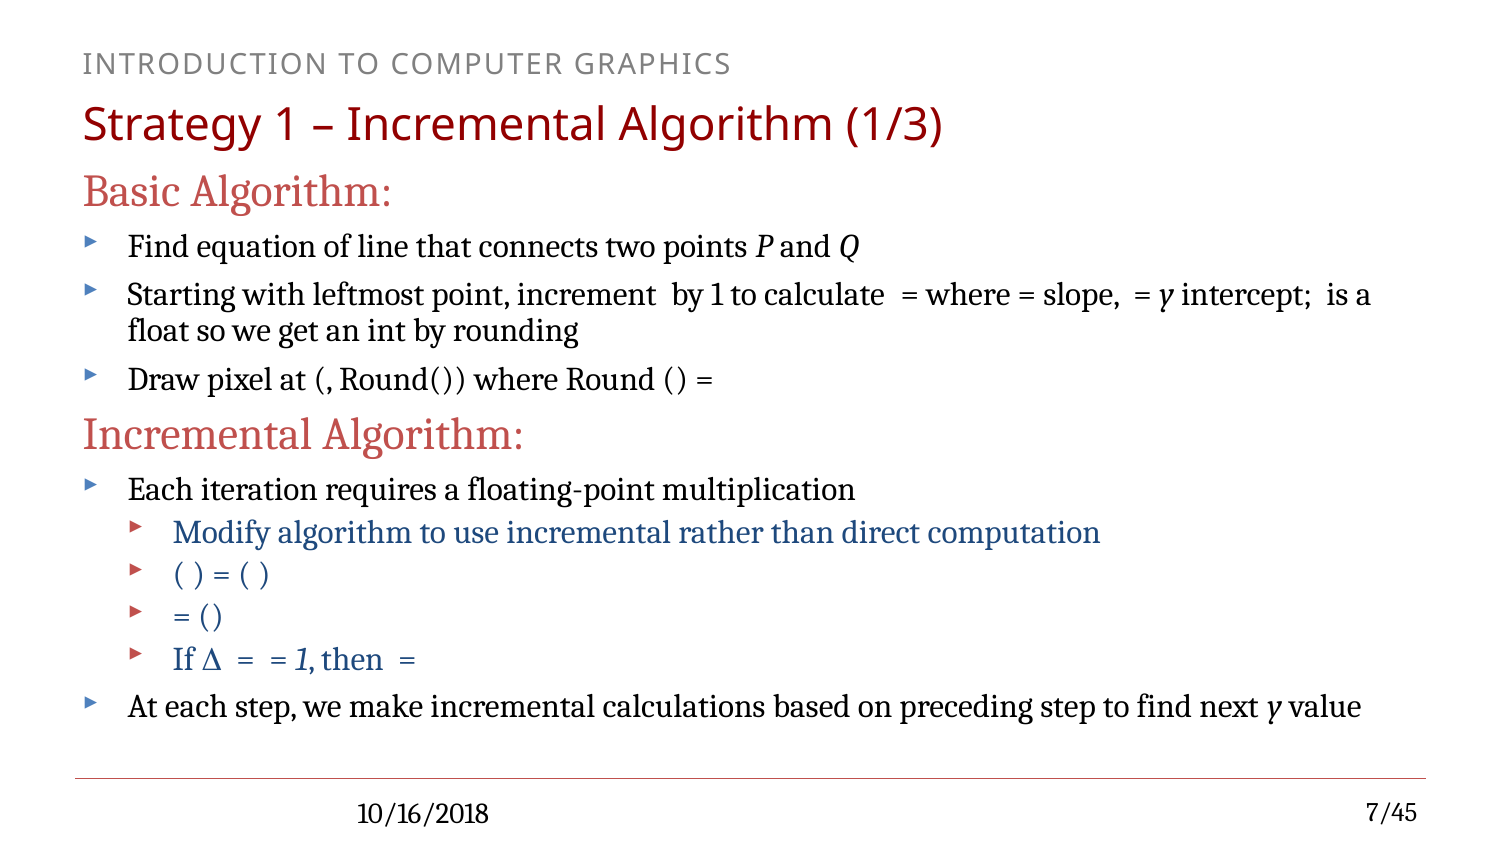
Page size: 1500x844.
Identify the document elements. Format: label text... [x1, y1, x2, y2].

title Strategy 1 – Incremental Algorithm (1/3) [74, 65, 1426, 179]
slide_number 7/45 [1224, 786, 1426, 836]
text_box 10/16/2018 [350, 787, 1213, 838]
